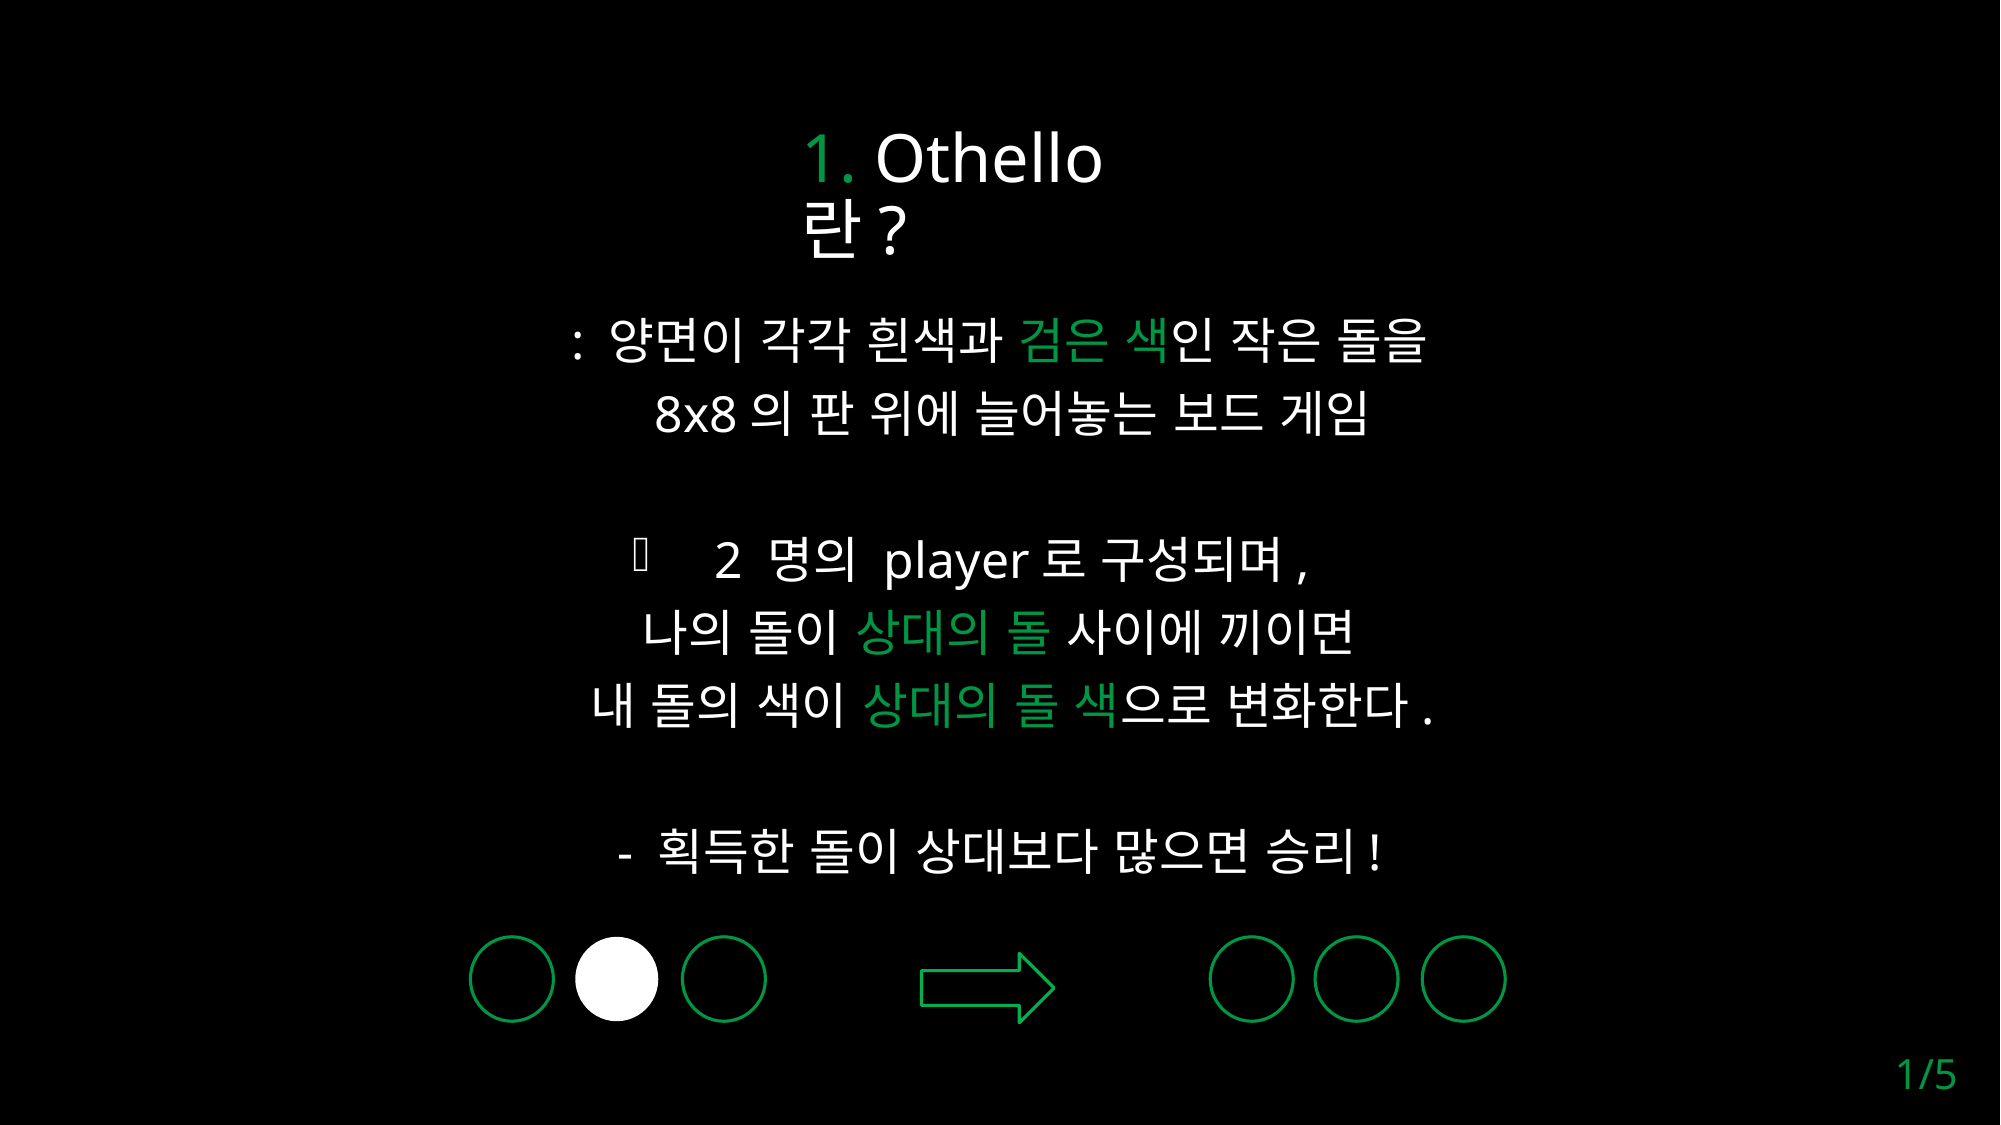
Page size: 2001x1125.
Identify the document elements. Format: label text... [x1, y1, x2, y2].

text_box 1. Othello 란? [786, 103, 1214, 291]
list : 양면이 각각 흰색과 검은 색인 작은 돌을 8x8의 판 위에 늘어놓는 보드 게임 2 명의 player로 구성되며, 나의 돌이 상대의 돌 사이에 끼이면 내 돌의 색이 상대의 돌 색으로 변화한다. - 획득한 돌이 상대보다 많으면 승리! [137, 308, 1863, 890]
slide_number 1/5 [1523, 1042, 1973, 1103]
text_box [470, 936, 1506, 1022]
